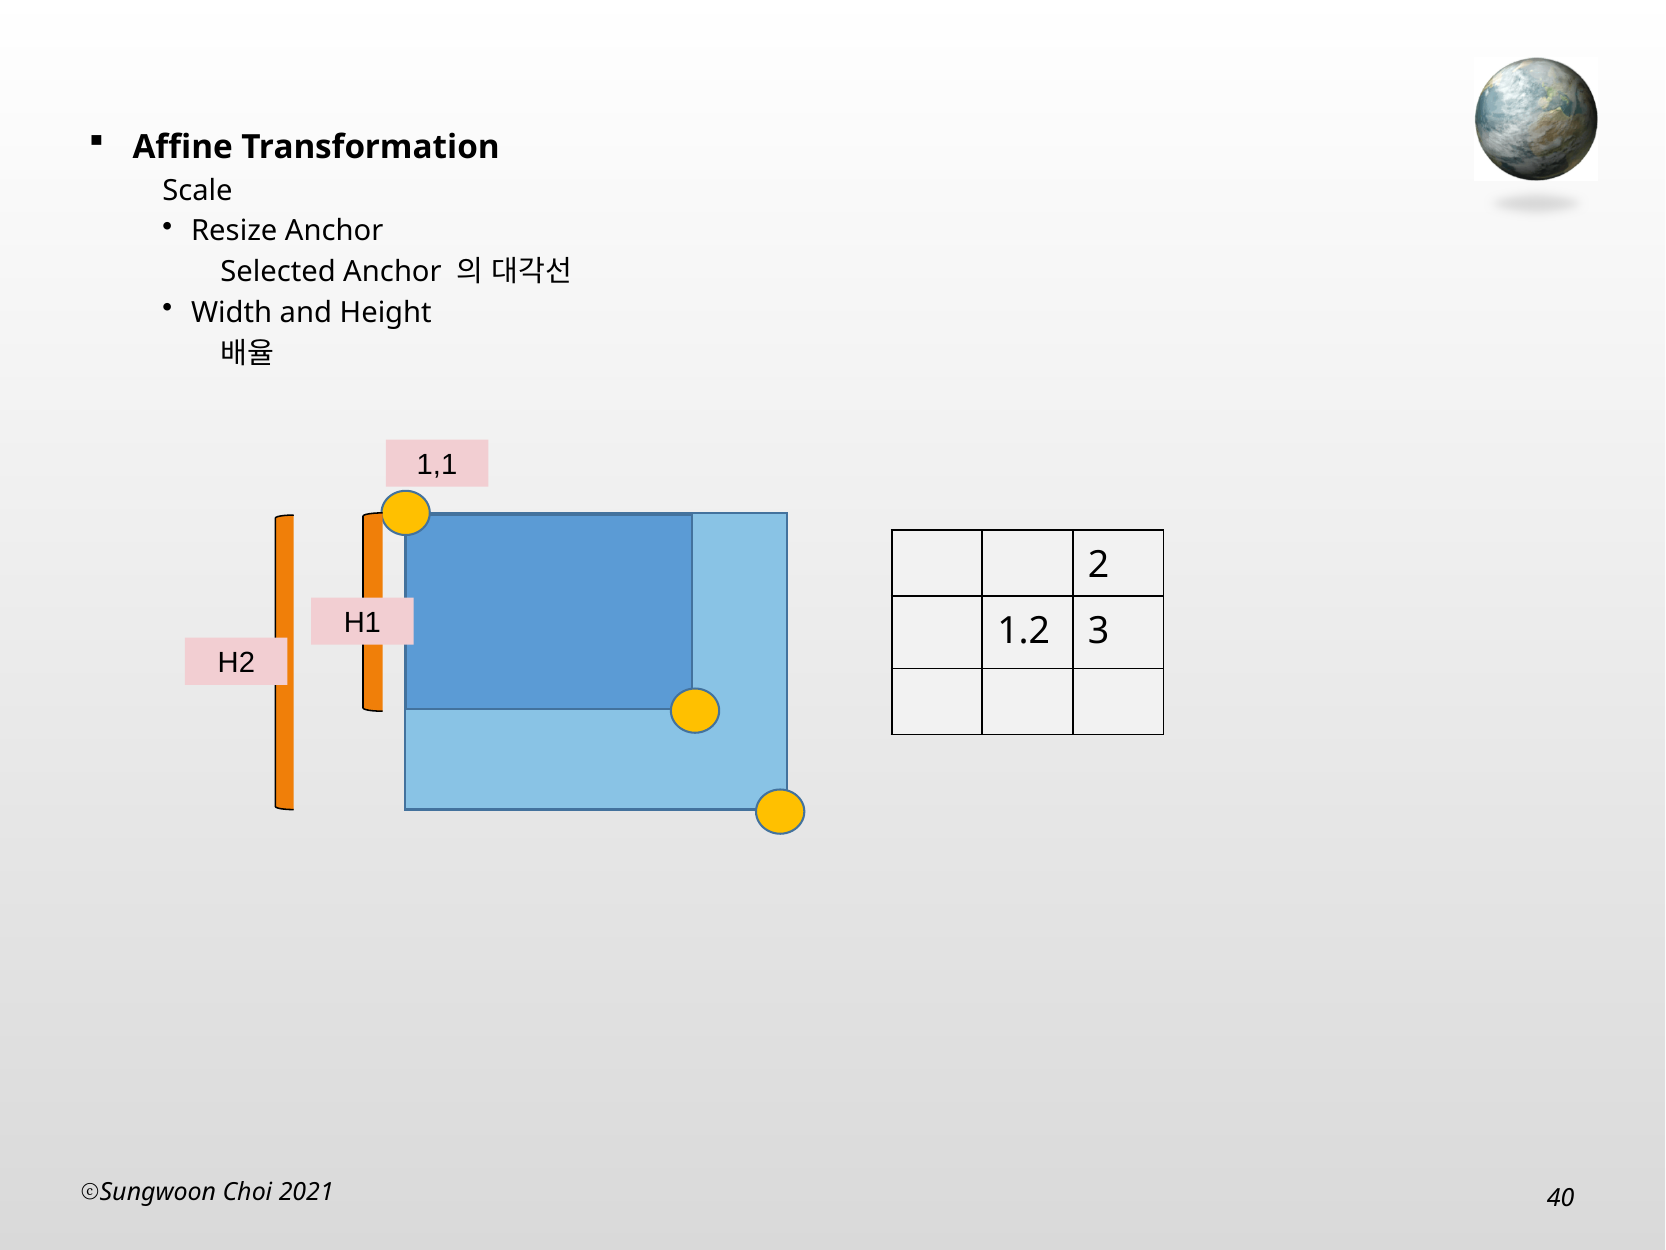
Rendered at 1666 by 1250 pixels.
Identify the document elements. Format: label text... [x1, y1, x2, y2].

table_header 2 [1074, 531, 1163, 595]
text_box [670, 688, 720, 733]
slide_number 40 [1491, 1172, 1592, 1211]
table_header [983, 531, 1072, 595]
text_box [381, 490, 430, 536]
table_cell [983, 669, 1072, 734]
text_box [405, 514, 693, 709]
list Affine Transformation Scale Resize Anchor Selected Anchor 의 대각선 Width and Height 배율 [72, 116, 827, 1169]
text_box [275, 515, 294, 810]
table_cell [893, 597, 981, 668]
table_header [893, 531, 981, 595]
table_cell 1.2 [983, 597, 1072, 668]
text_box 1,1 [385, 439, 489, 487]
text_box H1 [311, 597, 414, 645]
picture [1474, 57, 1598, 181]
text_box [756, 789, 805, 834]
table_cell [893, 669, 981, 734]
text_box [363, 645, 383, 712]
text_box [363, 512, 383, 597]
table_cell [1074, 669, 1163, 734]
table_cell 3 [1074, 597, 1163, 668]
text_box H2 [184, 637, 288, 685]
footer Sungwoon Choi 2021 [64, 1166, 372, 1217]
